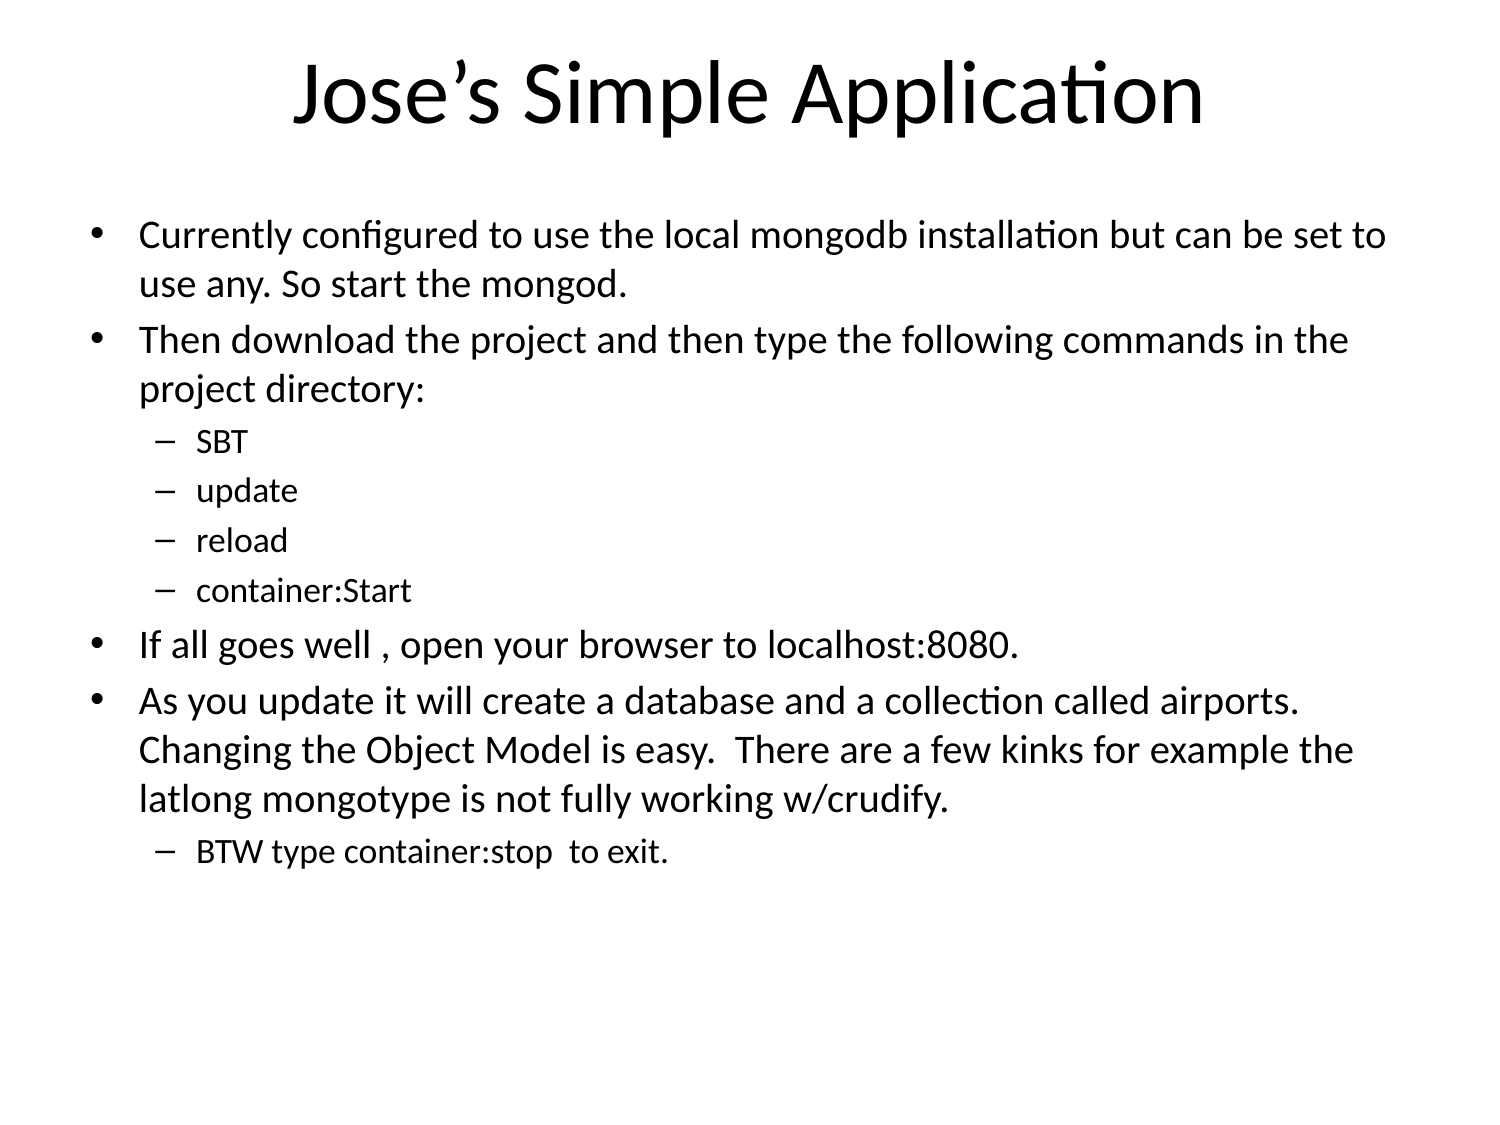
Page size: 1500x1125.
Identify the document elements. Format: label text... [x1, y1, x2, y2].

title Jose’s Simple Application [75, 24, 1425, 150]
list Currently configured to use the local mongodb installation but can be set to use any. So start the mongod. Then download the project and then type the following commands in the project directory: SBT update reload container:Start If all goes well , open your browser to localhost:8080. As you update it will create a database and a collection called airports. Changing the Object Model is easy. There are a few kinks for example the latlong mongotype is not fully working w/crudify. BTW type container:stop to exit. [75, 200, 1425, 888]
